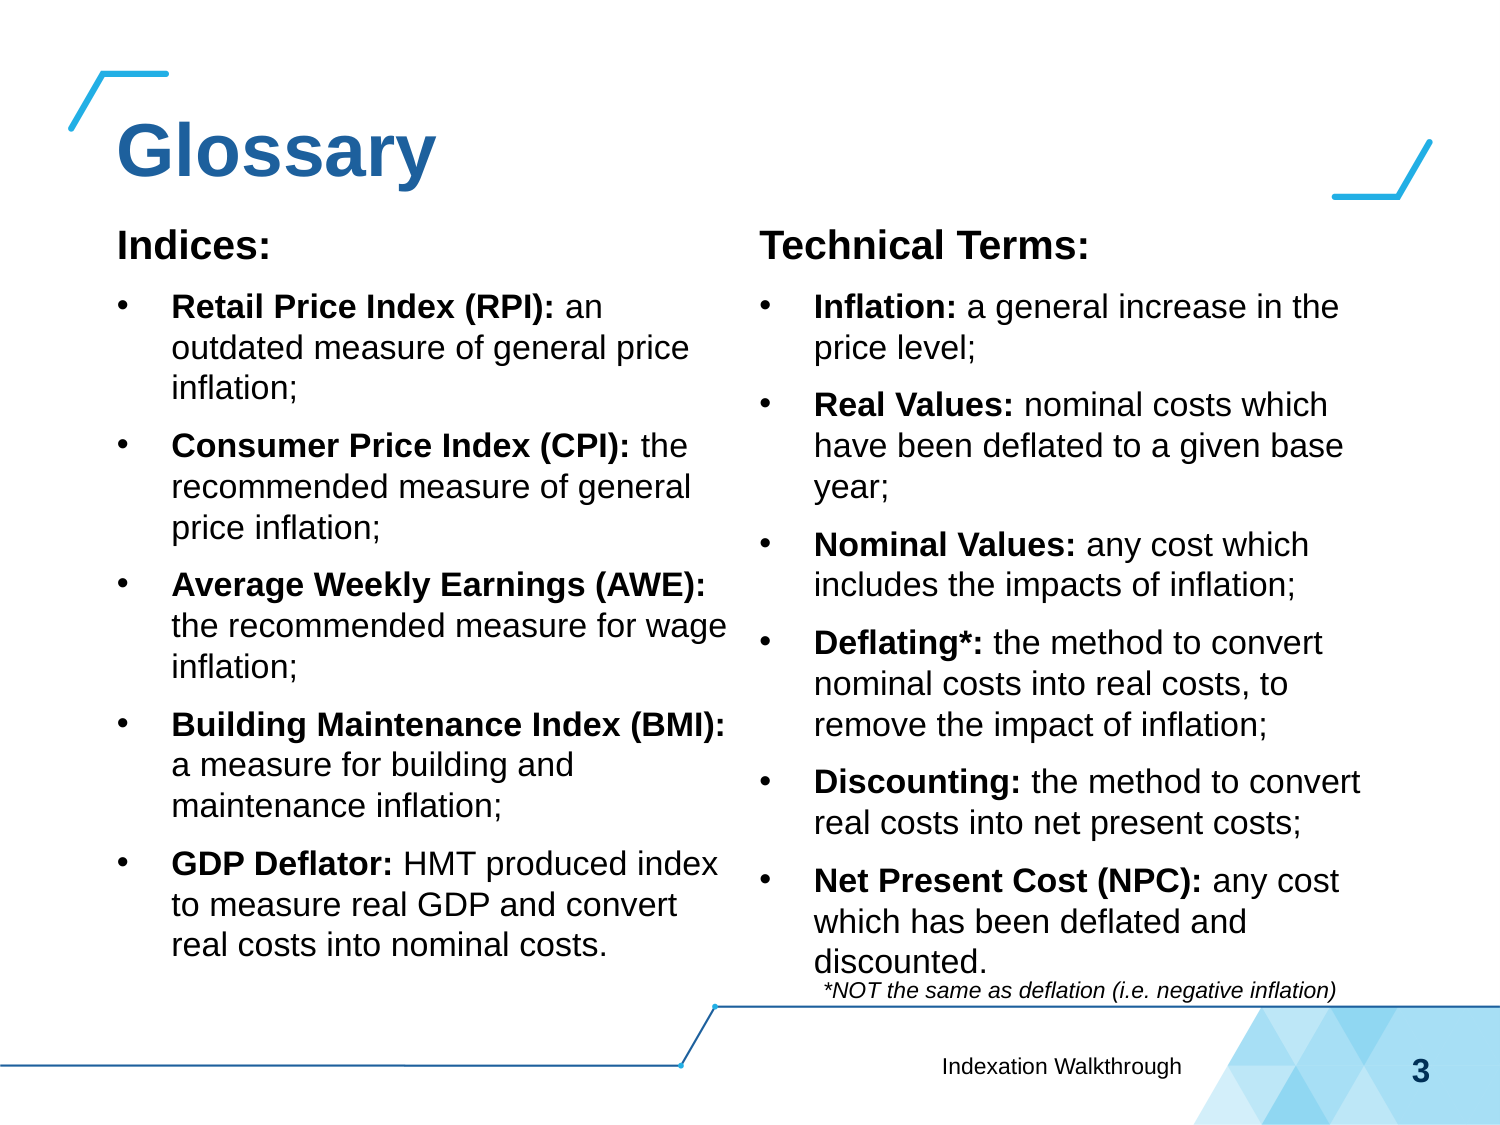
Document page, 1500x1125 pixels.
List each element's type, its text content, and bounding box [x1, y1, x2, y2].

list Technical Terms: Inflation: a general increase in the price level; Real Values: nominal costs which have been deflated to a given base year; Nominal Values: any cost which includes the impacts of inflation; Deflating*: the method to convert nominal costs into real costs, to remove the impact of inflation; Discounting: the method to convert real costs into net present costs; Net Present Cost (NPC): any cost which has been deflated and discounted. [759, 218, 1384, 984]
title Glossary [116, 111, 1383, 169]
picture [0, 0, 1500, 1125]
text_box *NOT the same as deflation (i.e. negative inflation) [808, 968, 1500, 1011]
footer Indexation Walkthrough [740, 1038, 1183, 1093]
slide_number 3 [1398, 1048, 1444, 1091]
list Indices: Retail Price Index (RPI): an outdated measure of general price inflation; Consumer Price Index (CPI): the recommended measure of general price inflation; Average Weekly Earnings (AWE): the recommended measure for wage inflation; Building Maintenance Index (BMI): a measure for building and maintenance inflation; GDP Deflator: HMT produced index to measure real GDP and convert real costs into nominal costs. [116, 218, 741, 984]
